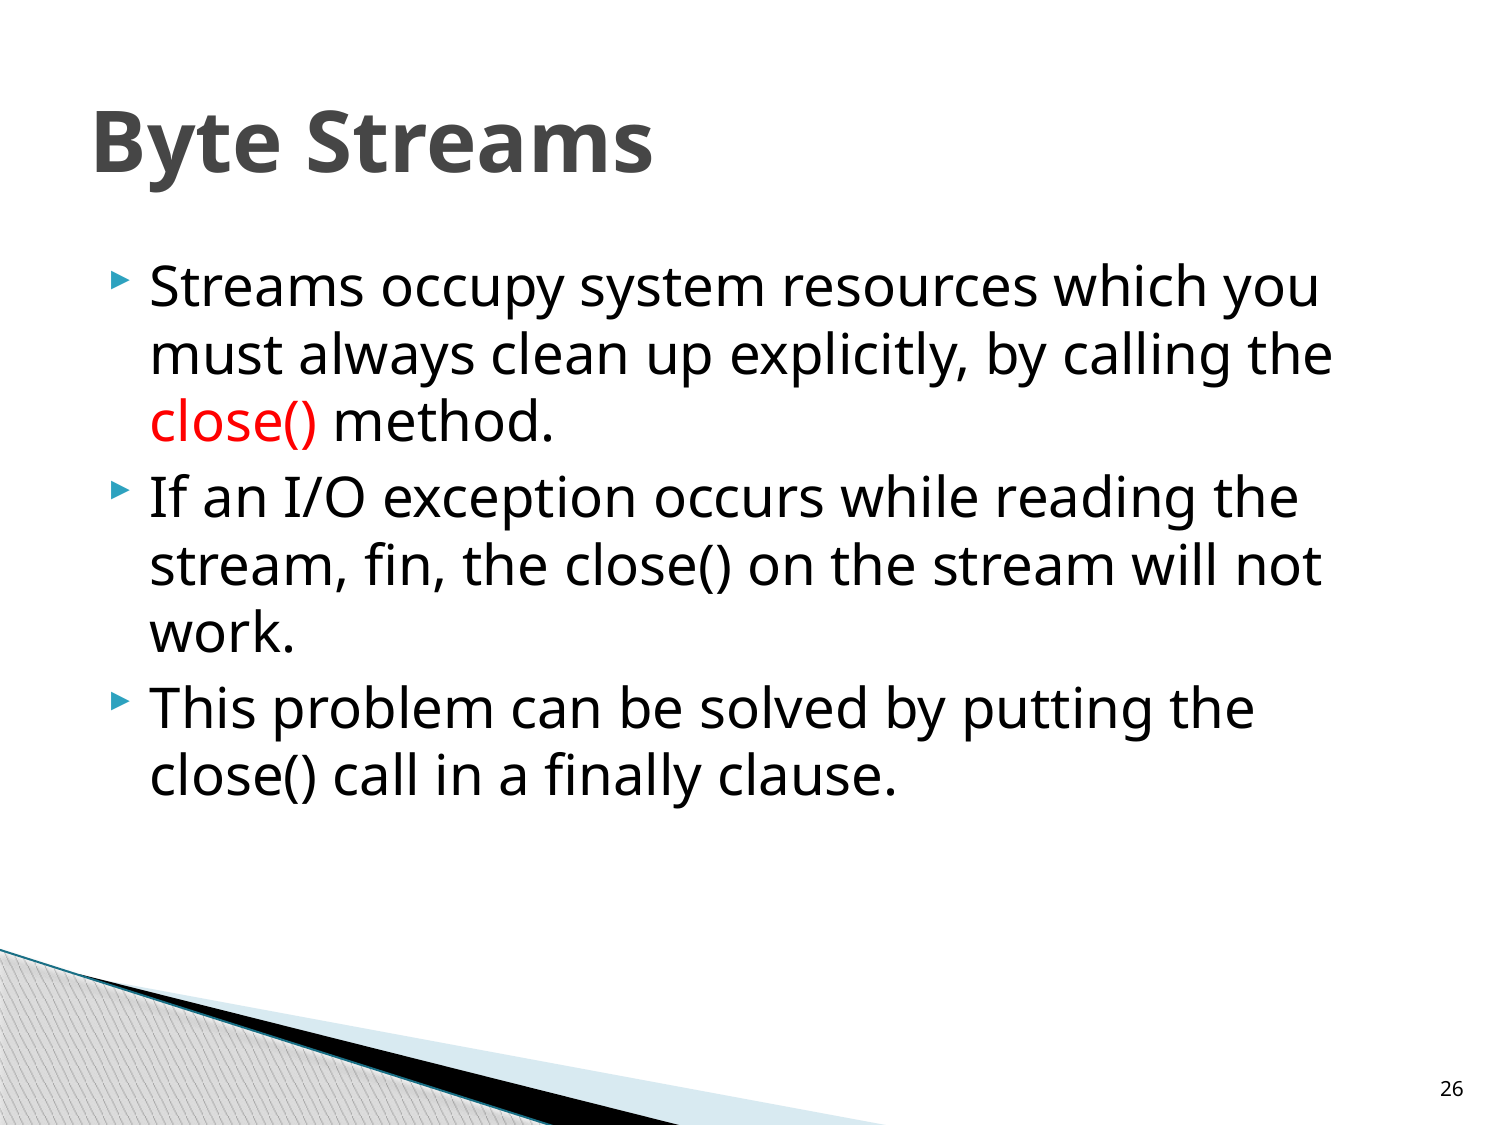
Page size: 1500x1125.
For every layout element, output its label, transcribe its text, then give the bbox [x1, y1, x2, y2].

title Byte Streams [75, 45, 1425, 233]
list Streams occupy system resources which you must always clean up explicitly, by calling the close() method. If an I/O exception occurs while reading the stream, fin, the close() on the stream will not work. This problem can be solved by putting the close() call in a finally clause. [75, 242, 1425, 986]
slide_number 26 [1418, 1051, 1479, 1112]
